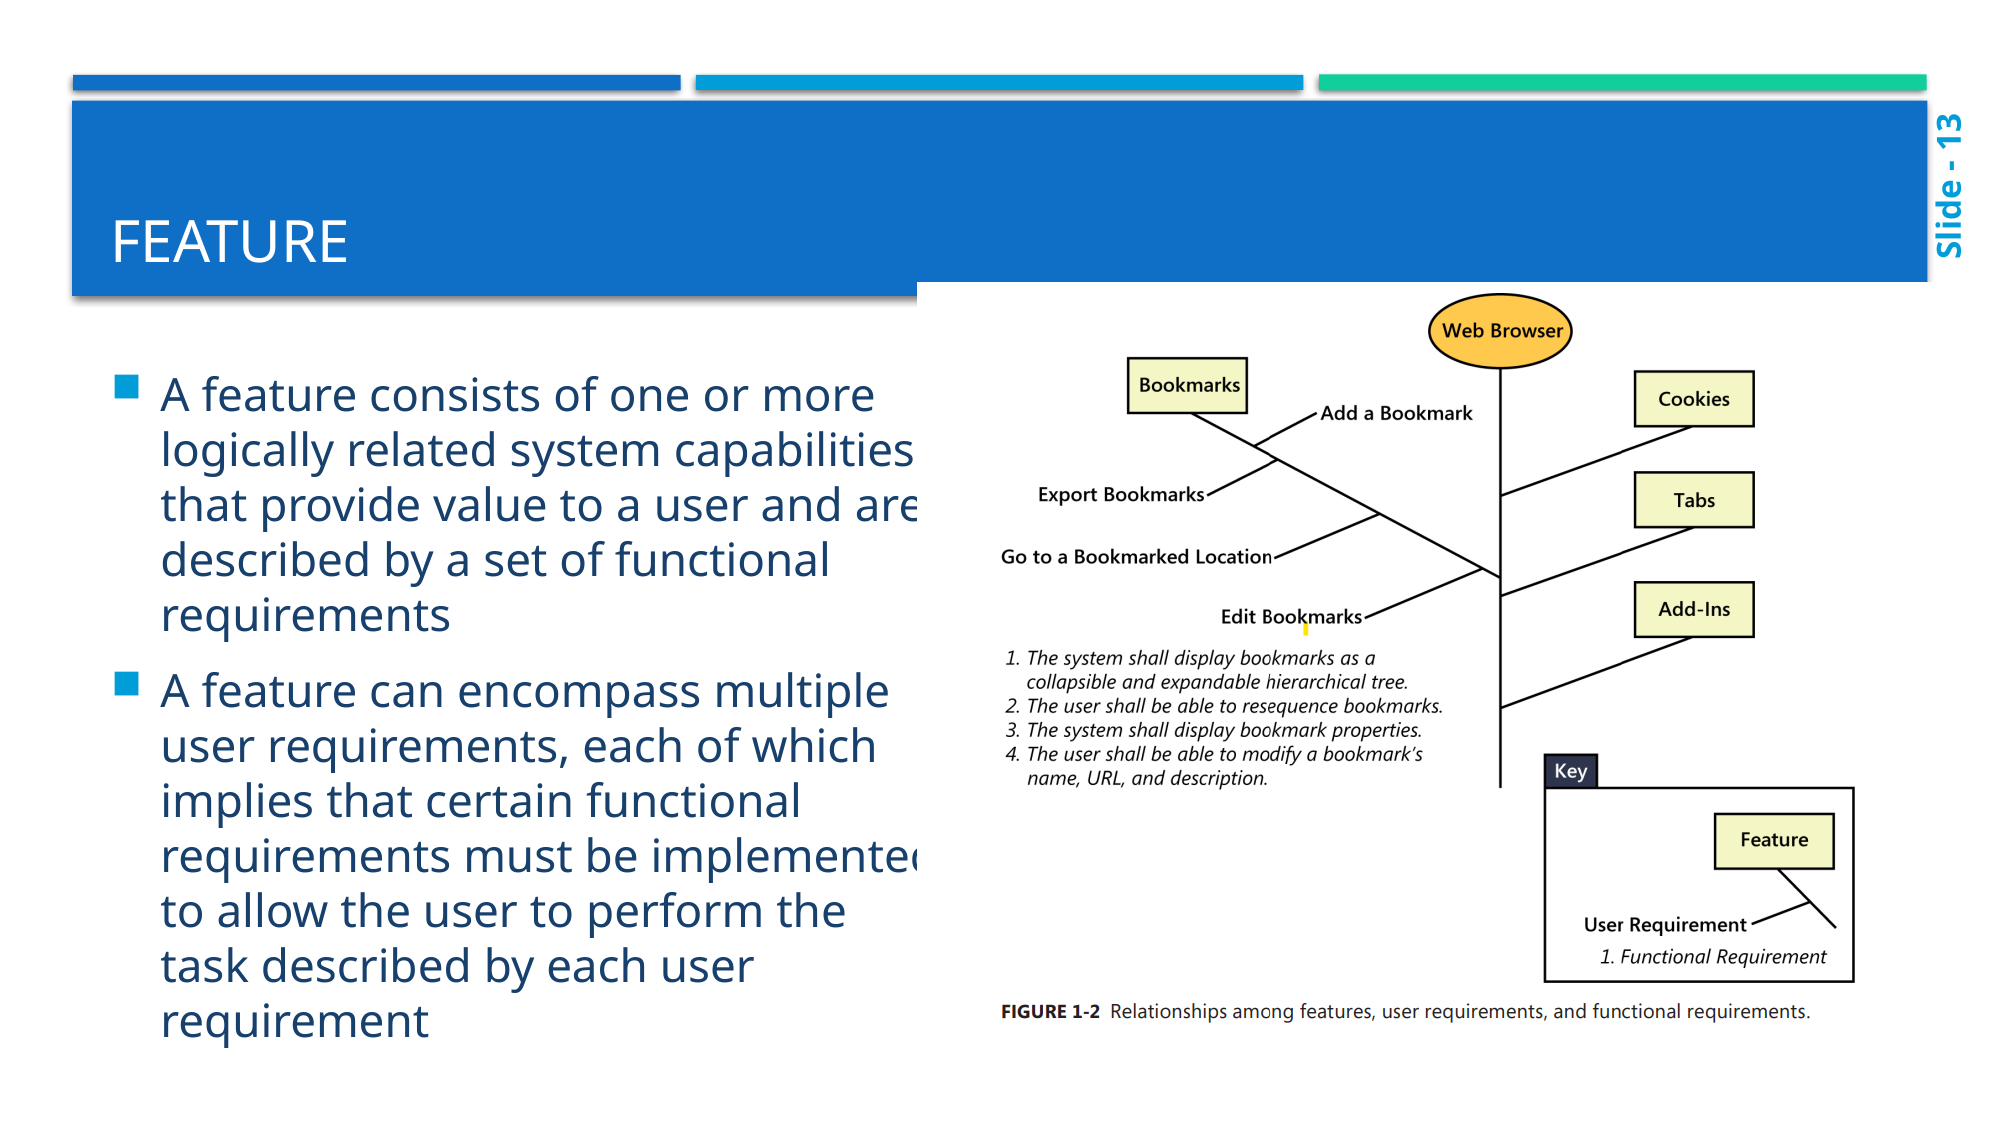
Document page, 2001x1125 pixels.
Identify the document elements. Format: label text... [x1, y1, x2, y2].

text_box Slide - 13 [1921, 98, 1974, 281]
list A feature consists of one or more logically related system capabilities that provide value to a user and are described by a set of functional requirements A feature can encompass multiple user requirements, each of which implies that certain functional requirements must be implemented to allow the user to perform the task described by each user requirement [95, 357, 910, 962]
title Feature [95, 115, 1905, 282]
picture [916, 282, 1975, 1037]
